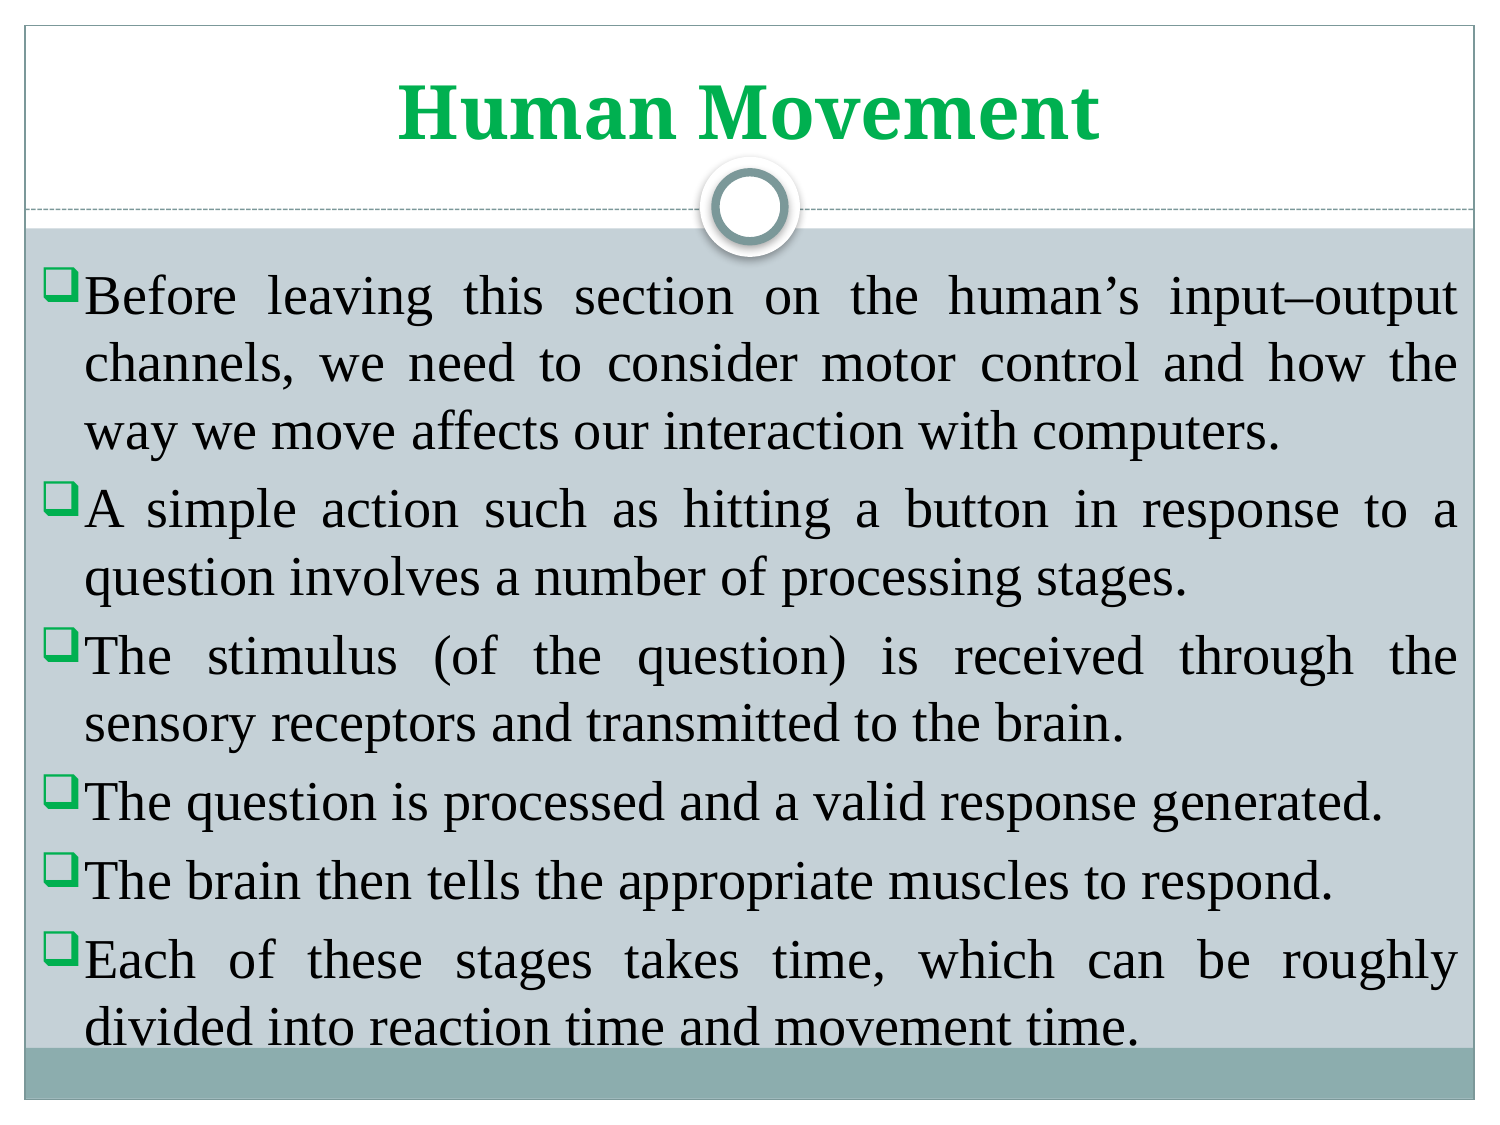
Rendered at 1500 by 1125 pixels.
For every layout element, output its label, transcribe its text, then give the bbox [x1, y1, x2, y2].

list Before leaving this section on the human’s input–output channels, we need to consider motor control and how the way we move affects our interaction with computers. A simple action such as hitting a button in response to a question involves a number of processing stages. The stimulus (of the question) is received through the sensory receptors and transmitted to the brain. The question is processed and a valid response generated. The brain then tells the appropriate muscles to respond. Each of these stages takes time, which can be roughly divided into reaction time and movement time. [24, 250, 1475, 1075]
title Human Movement [49, 37, 1450, 162]
